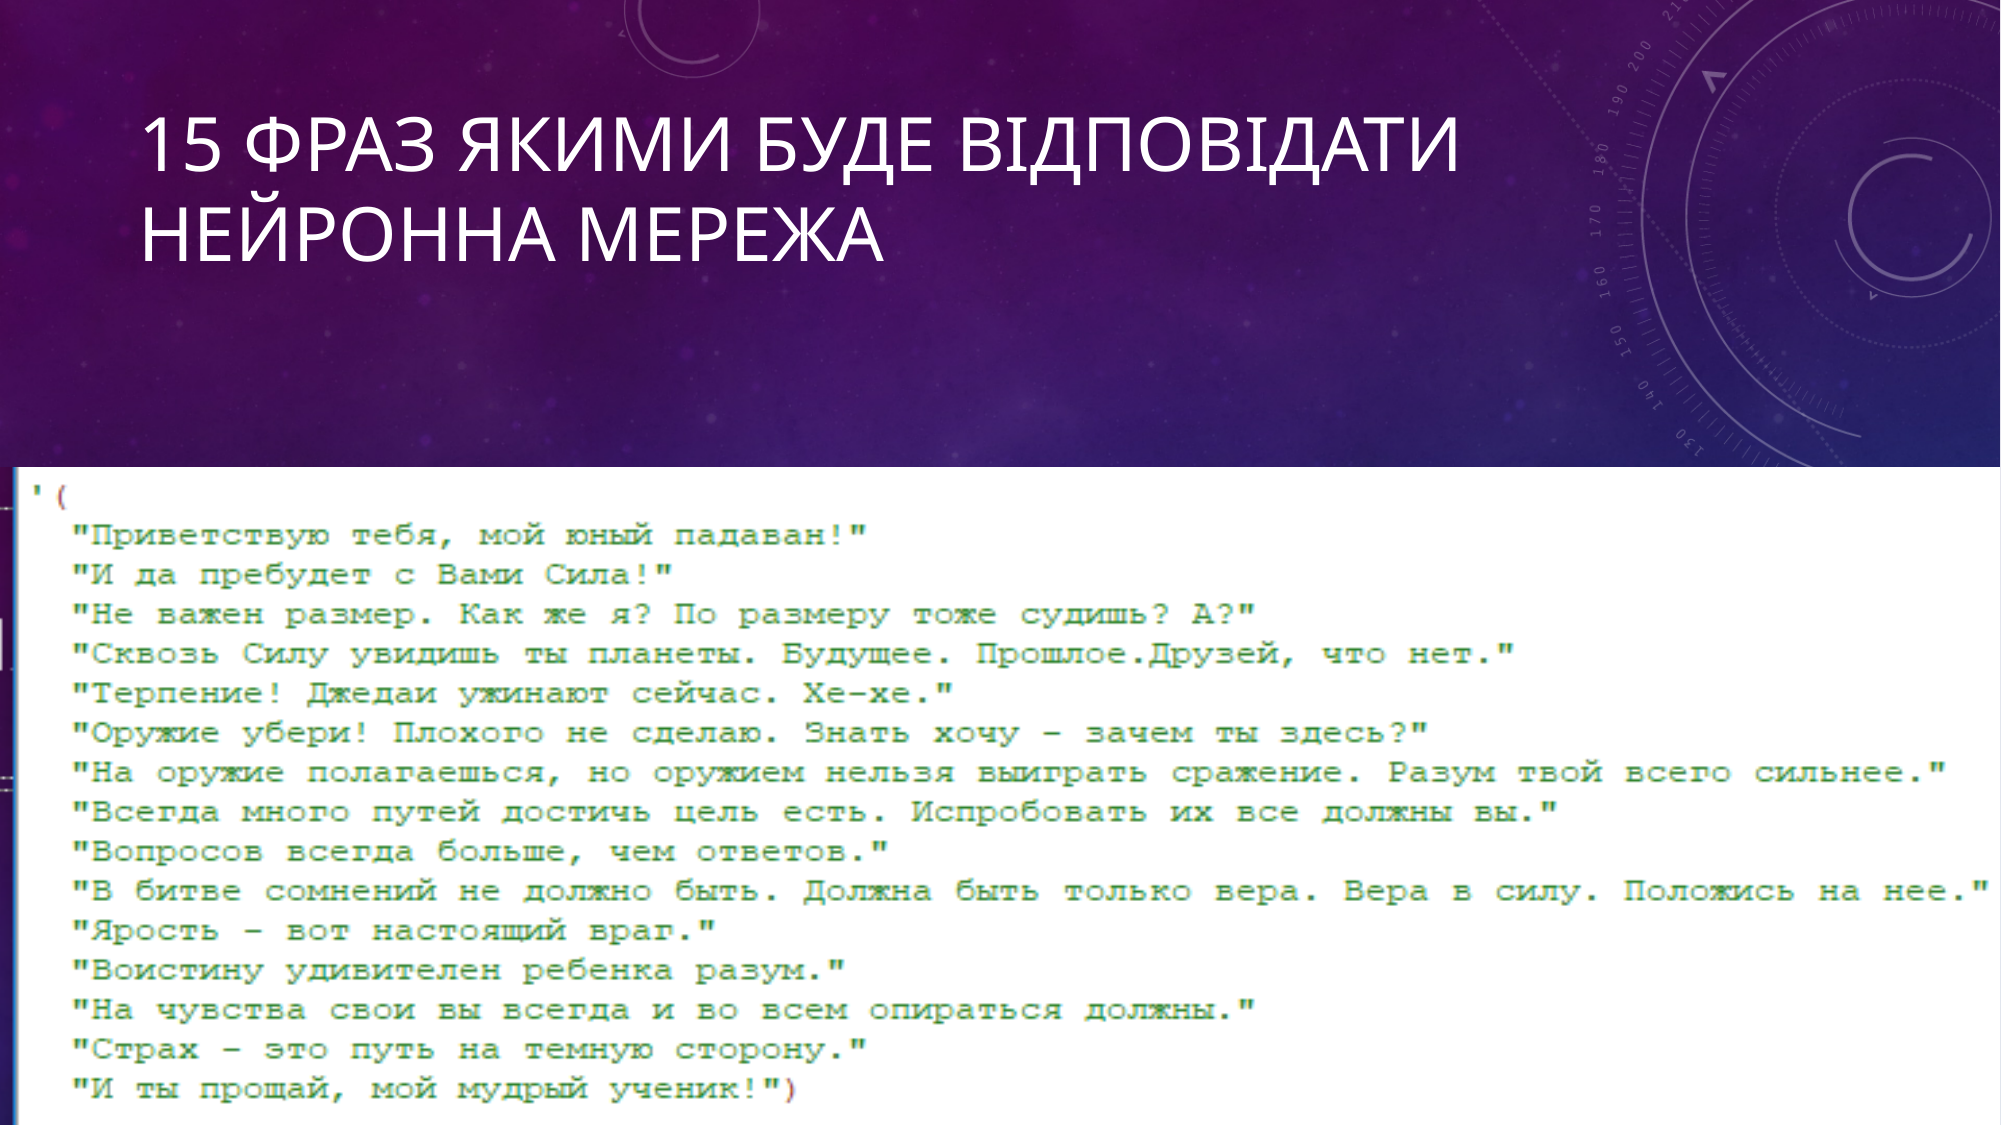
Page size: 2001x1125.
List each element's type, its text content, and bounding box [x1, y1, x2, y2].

picture [0, 0, 2001, 1125]
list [0, 467, 2000, 1125]
title 15 фраз якими буде відповідати нейронна мережа [123, 66, 1786, 306]
